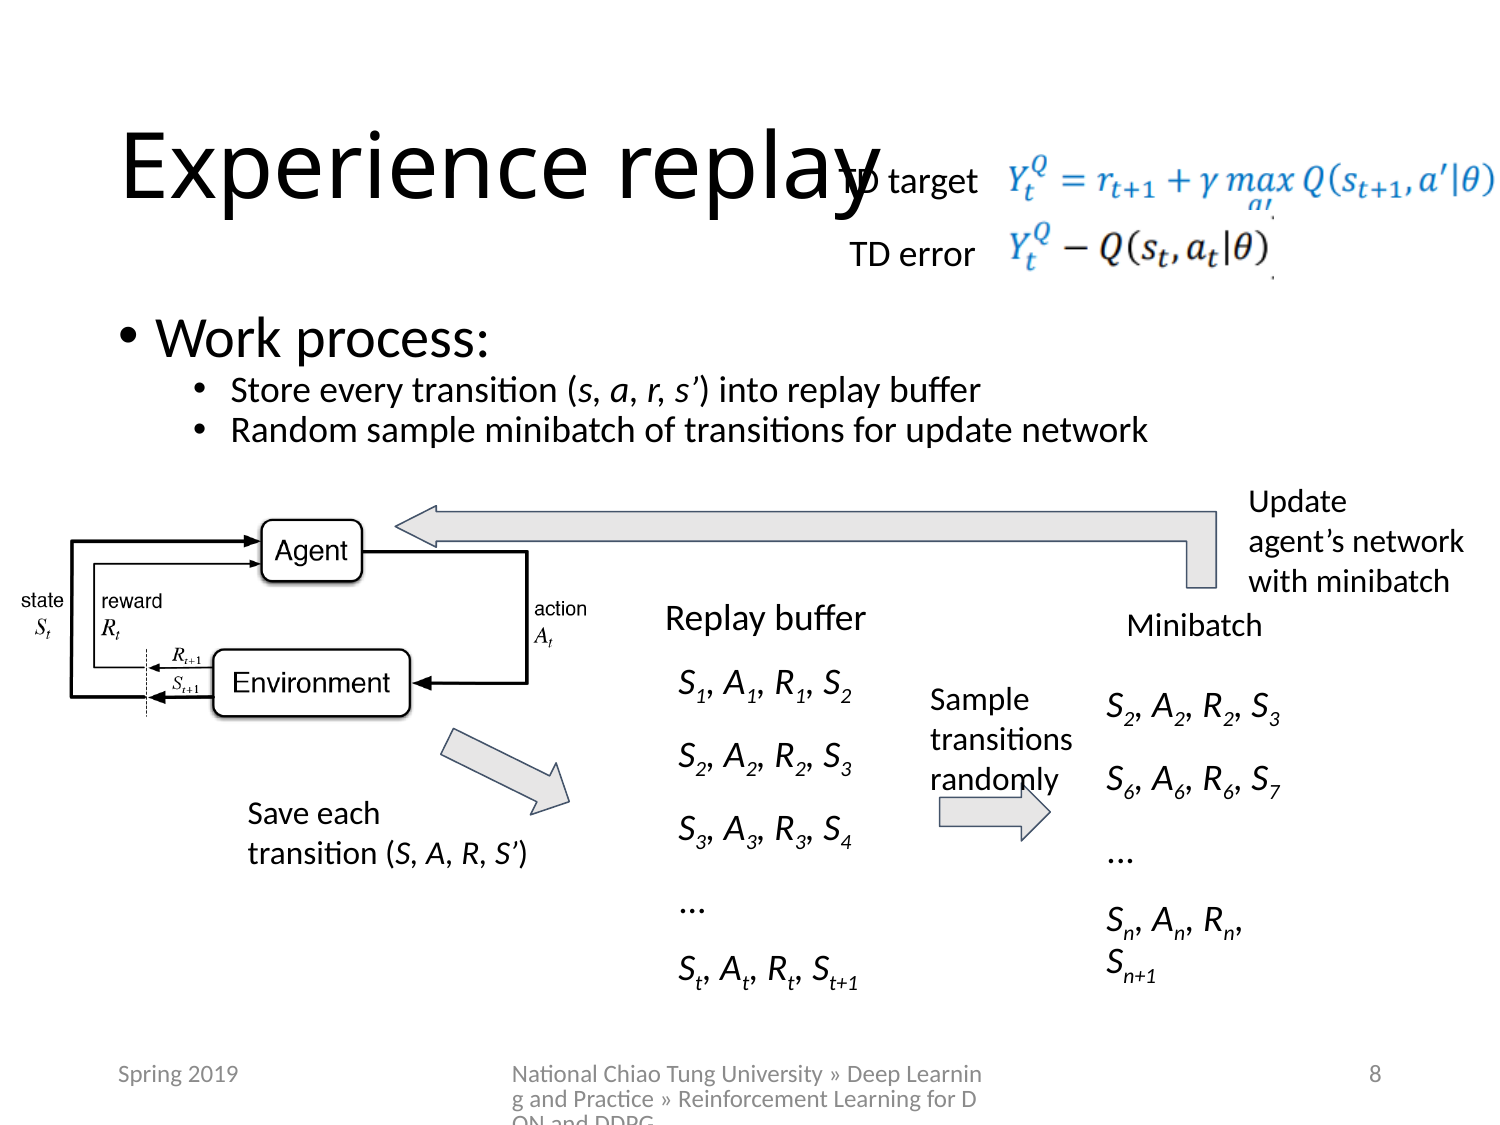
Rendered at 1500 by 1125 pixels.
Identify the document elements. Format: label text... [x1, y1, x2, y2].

table_cell S2, A2, R2, S3 [663, 724, 883, 797]
title Experience replay [103, 59, 1397, 278]
picture [1008, 213, 1274, 283]
slide_number 8 [1059, 1042, 1397, 1103]
table_cell St, At, Rt, St+1 [663, 938, 883, 1011]
picture [1000, 153, 1500, 210]
text_box TD target [823, 140, 1012, 210]
text_box [595, 511, 1217, 588]
table_cell ... [1091, 820, 1311, 888]
text_box [939, 783, 1051, 841]
picture [0, 499, 595, 729]
text_box Minibatch [1111, 587, 1292, 642]
table_cell S3, A3, R3, S4 [663, 797, 883, 870]
text_box Sample transitions randomly [915, 662, 1208, 783]
table_cell S6, A6, R6, S7 [1091, 747, 1311, 820]
slide_number Spring 2019 [103, 1042, 441, 1103]
table_header S1, A1, R1, S2 [663, 651, 883, 724]
table_cell Sn, An, Rn, Sn+1 [1091, 888, 1311, 1004]
text_box [440, 729, 570, 809]
text_box Update agent’s network with minibatch [1233, 464, 1490, 518]
text_box TD error [834, 213, 1008, 283]
text_box Save each transition (S, A, R, S’) [232, 776, 550, 830]
table_header S2, A2, R2, S3 [1091, 674, 1311, 747]
text_box Replay buffer [650, 578, 897, 632]
footer National Chiao Tung University » Deep Learning and Practice » Reinforcement Learning for DQN and DDPG [496, 1042, 1004, 1103]
table_cell ... [663, 870, 883, 938]
list Work process: Store every transition (s, a, r, s’) into replay buffer Random sample minibatch of transitions for update network [103, 299, 1397, 1014]
